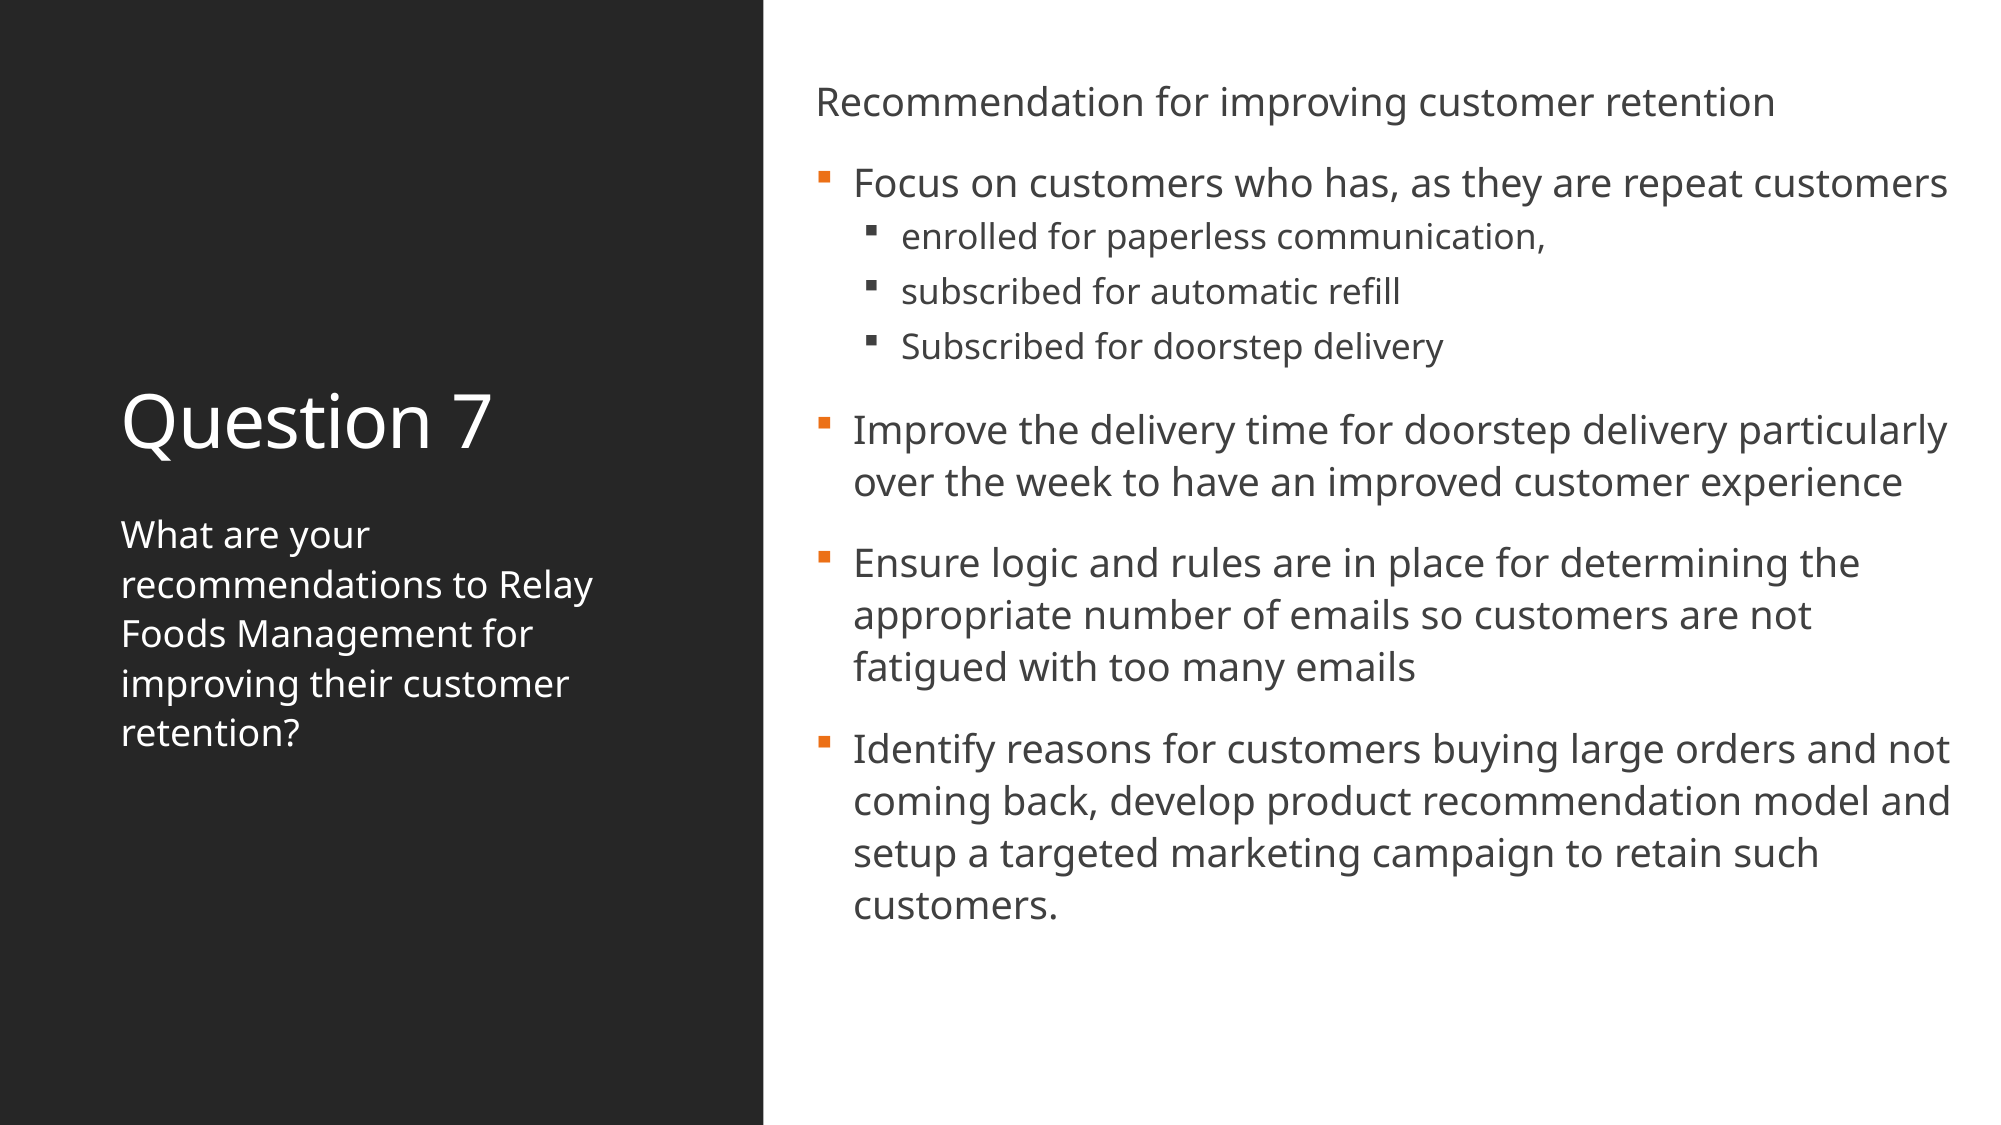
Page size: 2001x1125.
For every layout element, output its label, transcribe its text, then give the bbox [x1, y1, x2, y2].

list Recommendation for improving customer retention Focus on customers who has, as they are repeat customers enrolled for paperless communication, subscribed for automatic refill Subscribed for doorstep delivery Improve the delivery time for doorstep delivery particularly over the week to have an improved customer experience Ensure logic and rules are in place for determining the appropriate number of emails so customers are not fatigued with too many emails Identify reasons for customers buying large orders and not coming back, develop product recommendation model and setup a targeted marketing campaign to retain such customers. [815, 64, 1971, 1070]
title Question 7 [105, 128, 683, 473]
list What are your recommendations to Relay Foods Management for improving their customer retention? [105, 499, 683, 1002]
